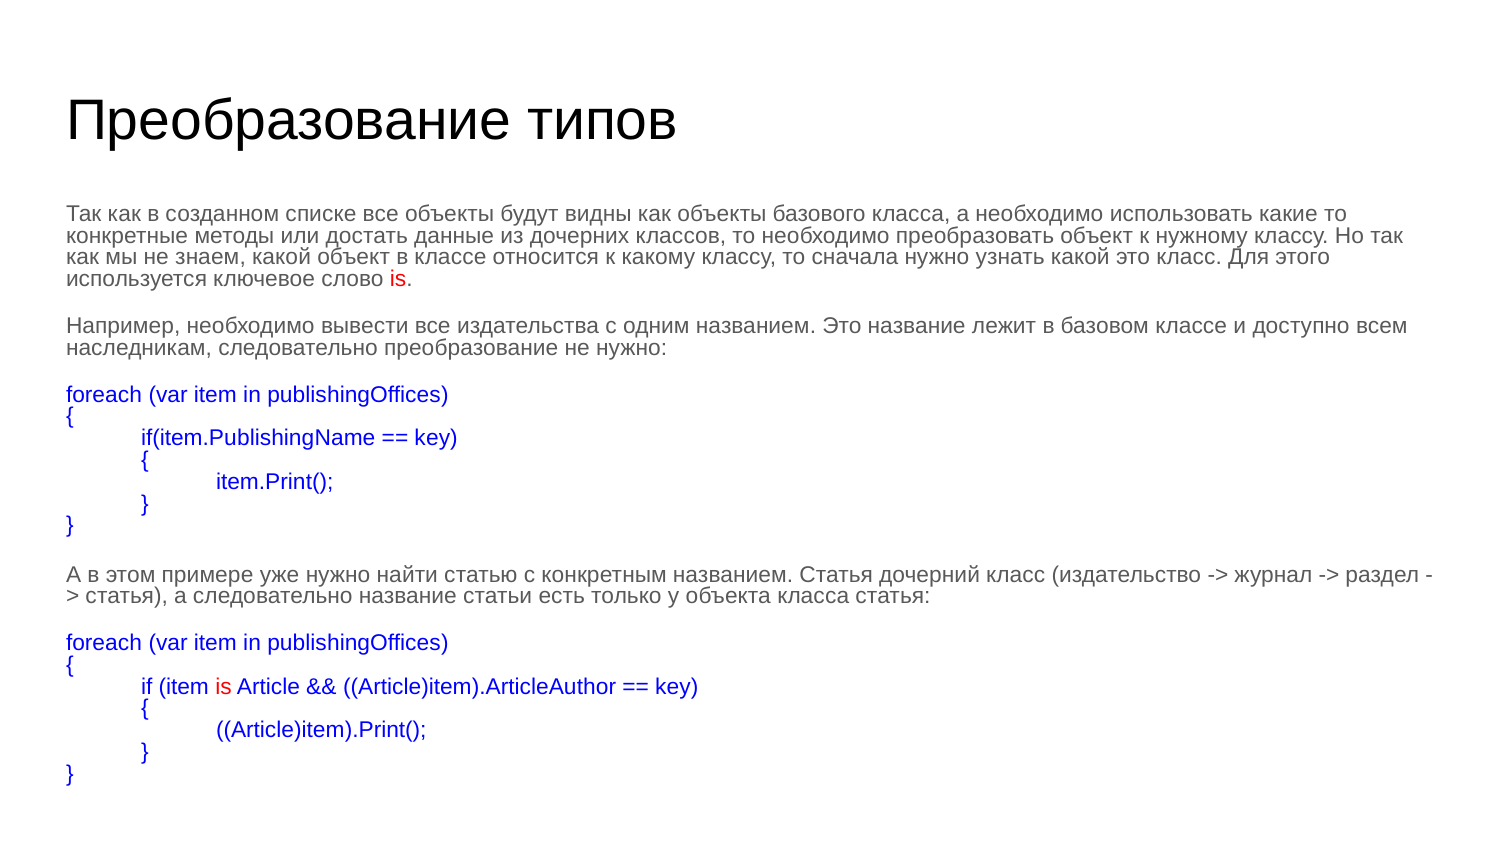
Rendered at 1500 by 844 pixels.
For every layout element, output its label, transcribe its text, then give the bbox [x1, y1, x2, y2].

list Так как в созданном списке все объекты будут видны как объекты базового класса, а необходимо использовать какие то конкретные методы или достать данные из дочерних классов, то необходимо преобразовать объект к нужному классу. Но так как мы не знаем, какой объект в классе относится к какому классу, то сначала нужно узнать какой это класс. Для этого используется ключевое слово is. Например, необходимо вывести все издательства с одним названием. Это название лежит в базовом классе и доступно всем наследникам, следовательно преобразование не нужно: foreach (var item in publishingOffices) { if(item.PublishingName == key) { item.Print(); } } А в этом примере уже нужно найти статью с конкретным названием. Статья дочерний класс (издательство -> журнал -> раздел -> статья), а следовательно название статьи есть только у объекта класса статья: foreach (var item in publishingOffices) { if (item is Article && ((Article)item).ArticleAuthor == key) { ((Article)item).Print(); } } [51, 189, 1449, 809]
title Преобразование типов [51, 72, 1449, 167]
